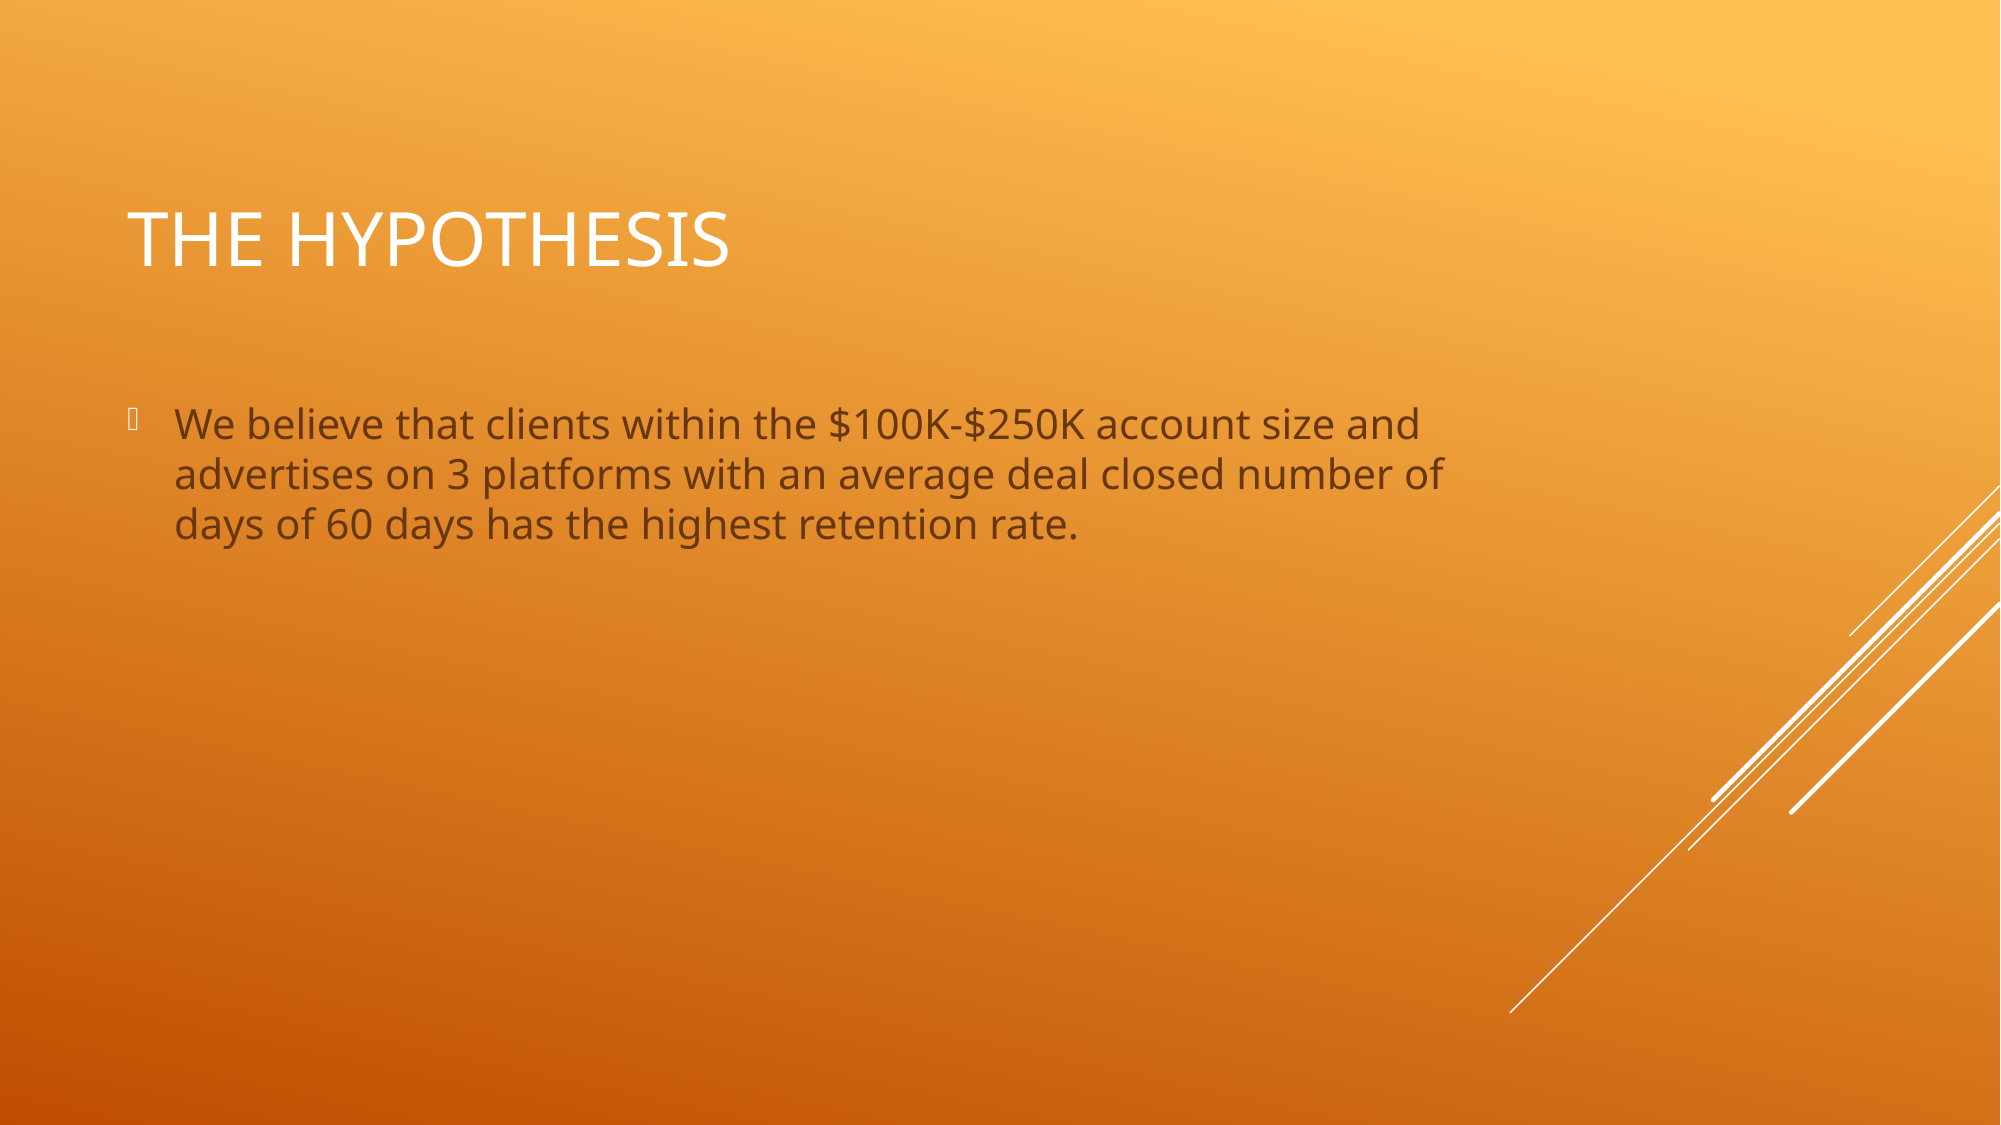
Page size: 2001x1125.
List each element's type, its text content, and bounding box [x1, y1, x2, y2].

title The hypothesis [112, 112, 1513, 360]
list We believe that clients within the $100K-$250K account size and advertises on 3 platforms with an average deal closed number of days of 60 days has the highest retention rate. [112, 390, 1513, 984]
